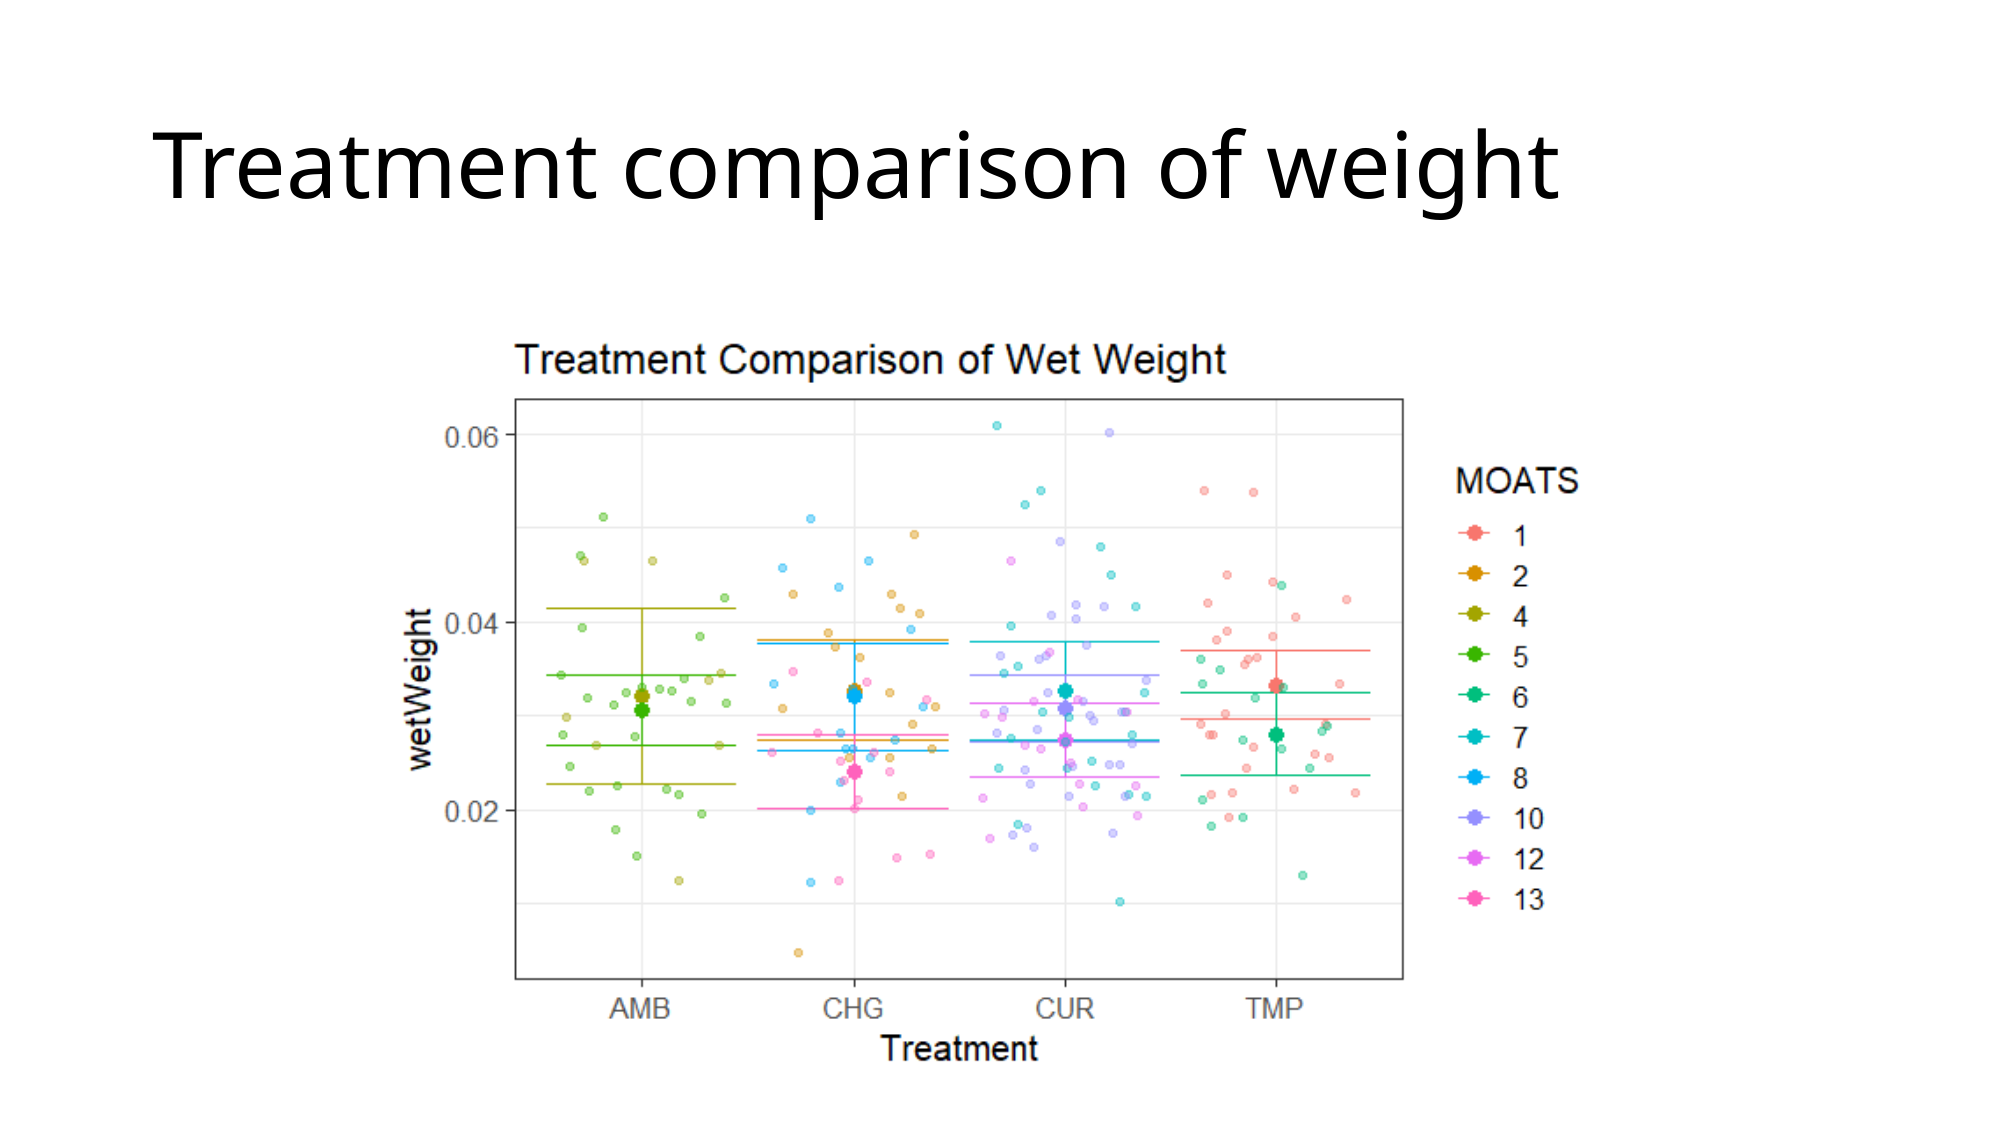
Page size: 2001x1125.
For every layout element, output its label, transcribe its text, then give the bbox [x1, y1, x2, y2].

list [385, 325, 1615, 1084]
title Treatment comparison of weight [137, 59, 1863, 278]
